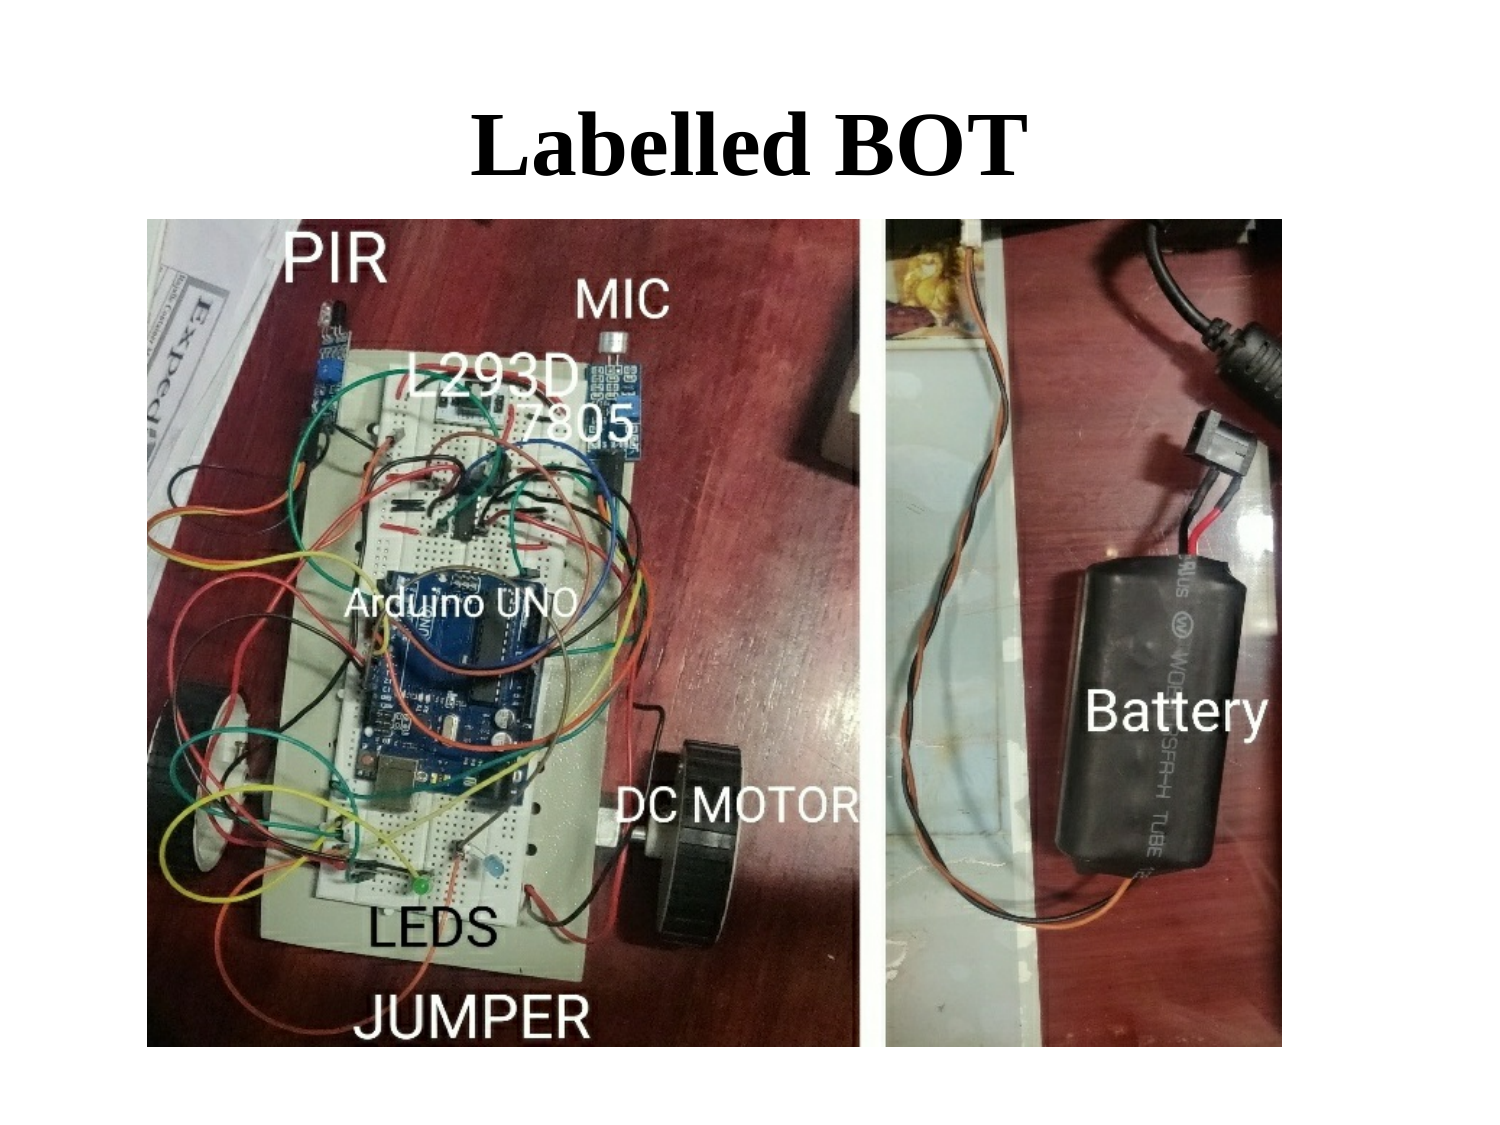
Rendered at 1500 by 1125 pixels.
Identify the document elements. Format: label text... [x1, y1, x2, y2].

title Labelled BOT [75, 45, 1425, 233]
picture [147, 219, 1282, 1047]
